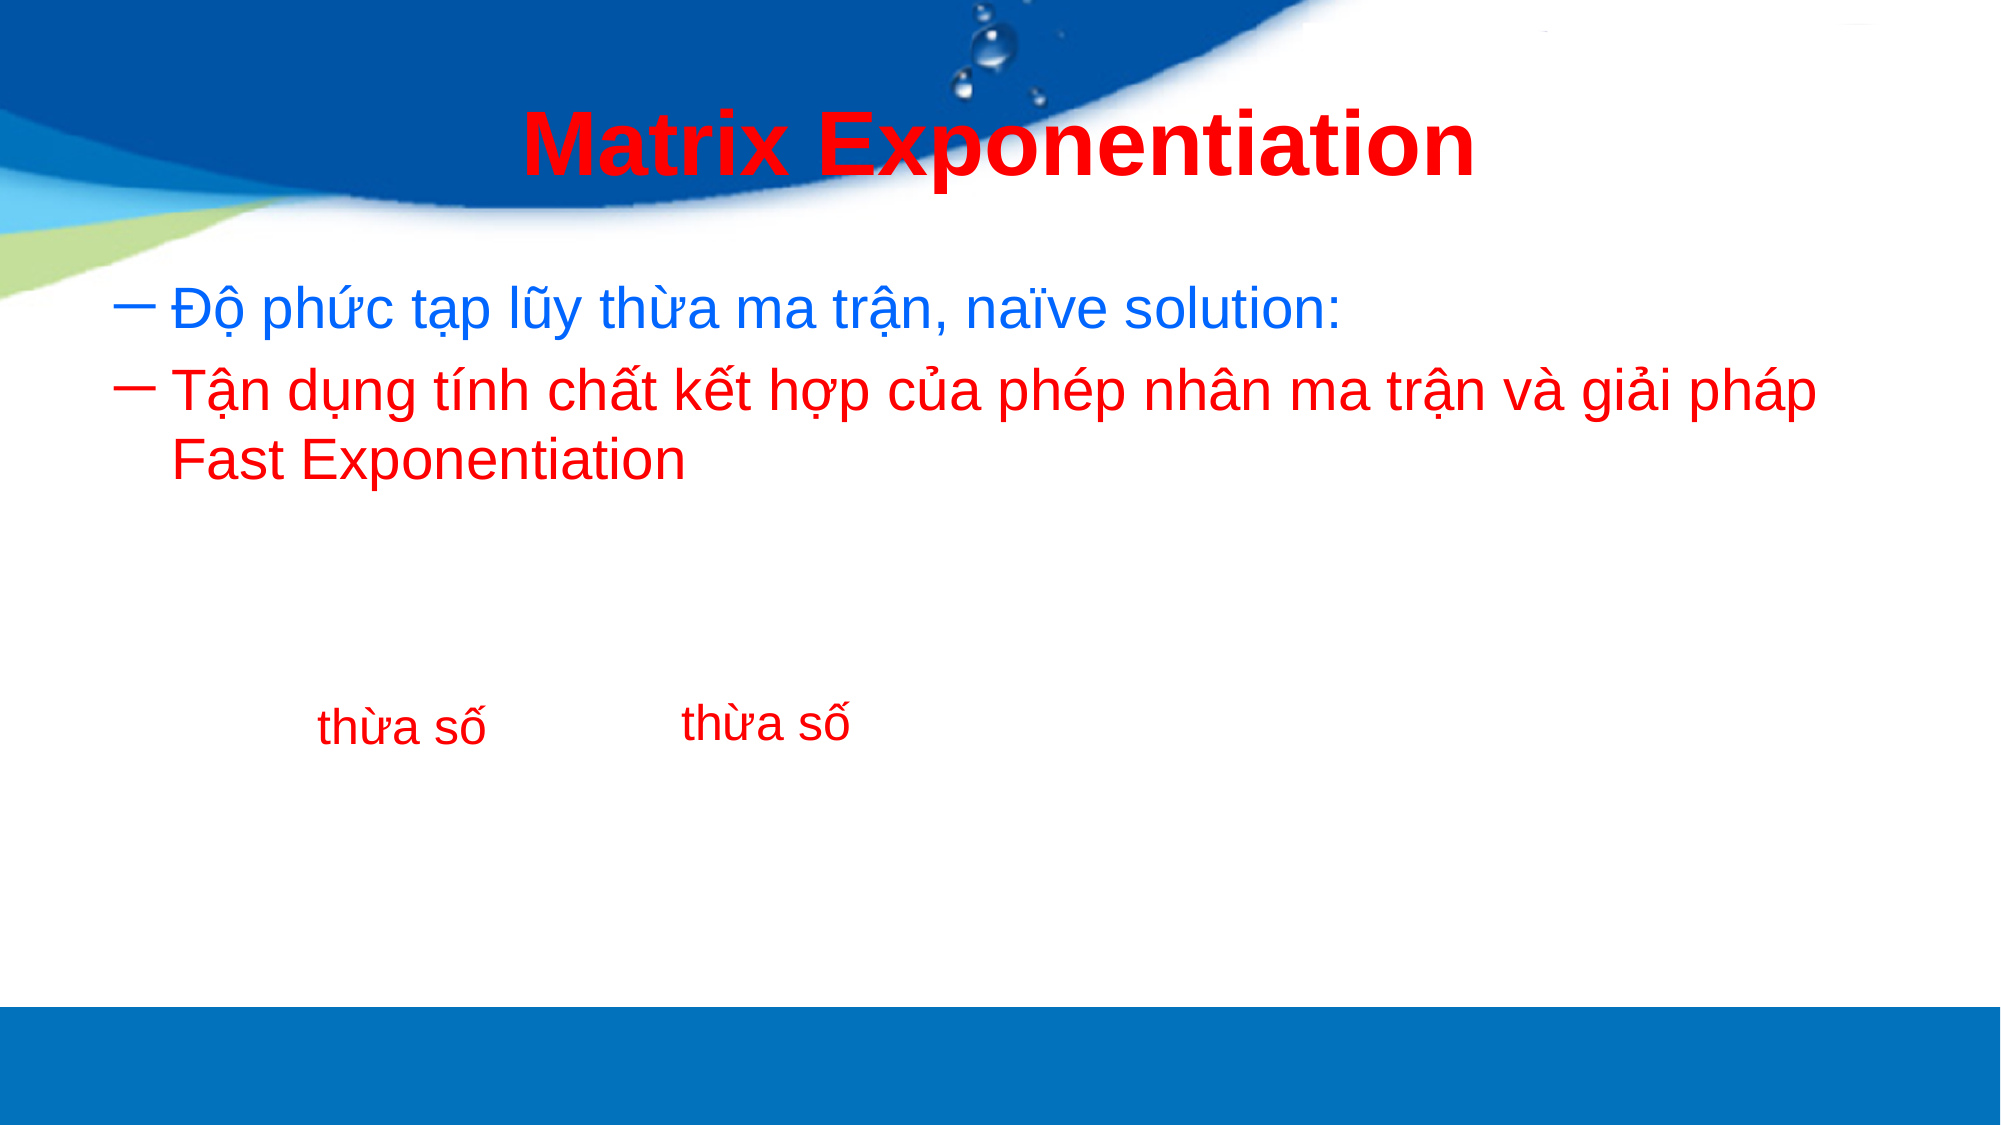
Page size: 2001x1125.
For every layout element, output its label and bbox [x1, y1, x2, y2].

picture [0, 0, 2001, 1125]
title [99, 45, 1900, 233]
